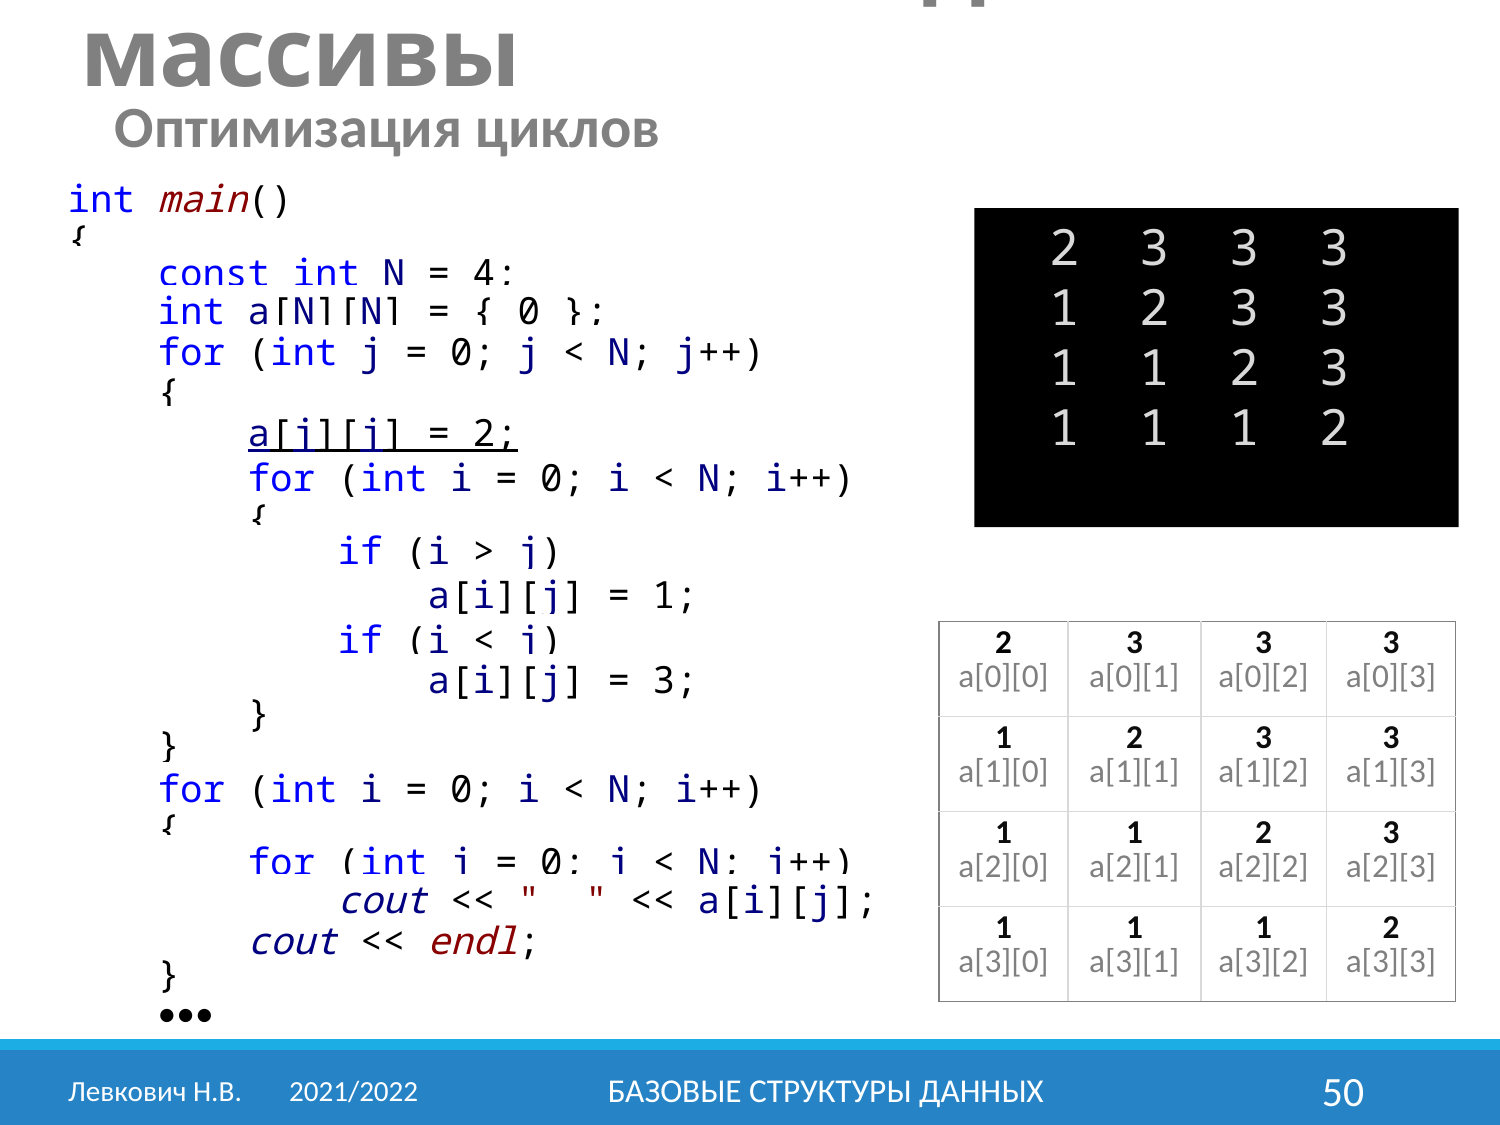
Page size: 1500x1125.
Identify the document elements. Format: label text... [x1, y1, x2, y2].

table_header 2 a[0][0] [940, 622, 1067, 716]
table_cell 3 a[1][3] [1327, 717, 1455, 811]
table_cell 1 a[3][1] [1069, 907, 1200, 1001]
table_cell 1 a[3][0] [940, 907, 1067, 1001]
slide_number 50 [1218, 1059, 1380, 1120]
table_cell 3 a[1][2] [1202, 717, 1326, 811]
text_box Оптимизация циклов [100, 89, 1459, 168]
text_box 2 3 3 3 1 2 3 3 1 1 2 3 1 1 1 2 [974, 208, 1459, 528]
slide_number Левкович Н.В. 2021/2022 [47, 1059, 440, 1120]
table_cell 1 a[2][1] [1069, 812, 1200, 906]
table_header 3 a[0][3] [1327, 622, 1455, 716]
table_header 3 a[0][1] [1069, 622, 1200, 716]
footer Базовые структуры данных [453, 1059, 1199, 1120]
table_cell 2 a[2][2] [1202, 812, 1326, 906]
table_cell 2 a[1][1] [1069, 717, 1200, 811]
table_cell 3 a[2][3] [1327, 812, 1455, 906]
table_cell 2 a[3][3] [1327, 907, 1455, 1001]
table_cell 1 a[3][2] [1202, 907, 1326, 1001]
table_header 3 a[0][2] [1202, 622, 1326, 716]
table_cell 1 a[1][0] [940, 717, 1067, 811]
table_cell 1 a[2][0] [940, 812, 1067, 906]
text_box Составные типы данных: массивы [64, 0, 1459, 114]
text_box int main() { const int N = 4; int a[N][N] = { 0 }; for (int j = 0; j < N; j++) { a[j][j] = 2; for (int i = 0; i < N; i++) { if (i > j) a[i][j] = 1; if (i < j) a[i][j] = 3; } } for (int i = 0; i < N; i++) { for (int j = 0; j < N; j++) cout << " " << a[i][j]; cout << endl; } ••• [53, 172, 1329, 1042]
